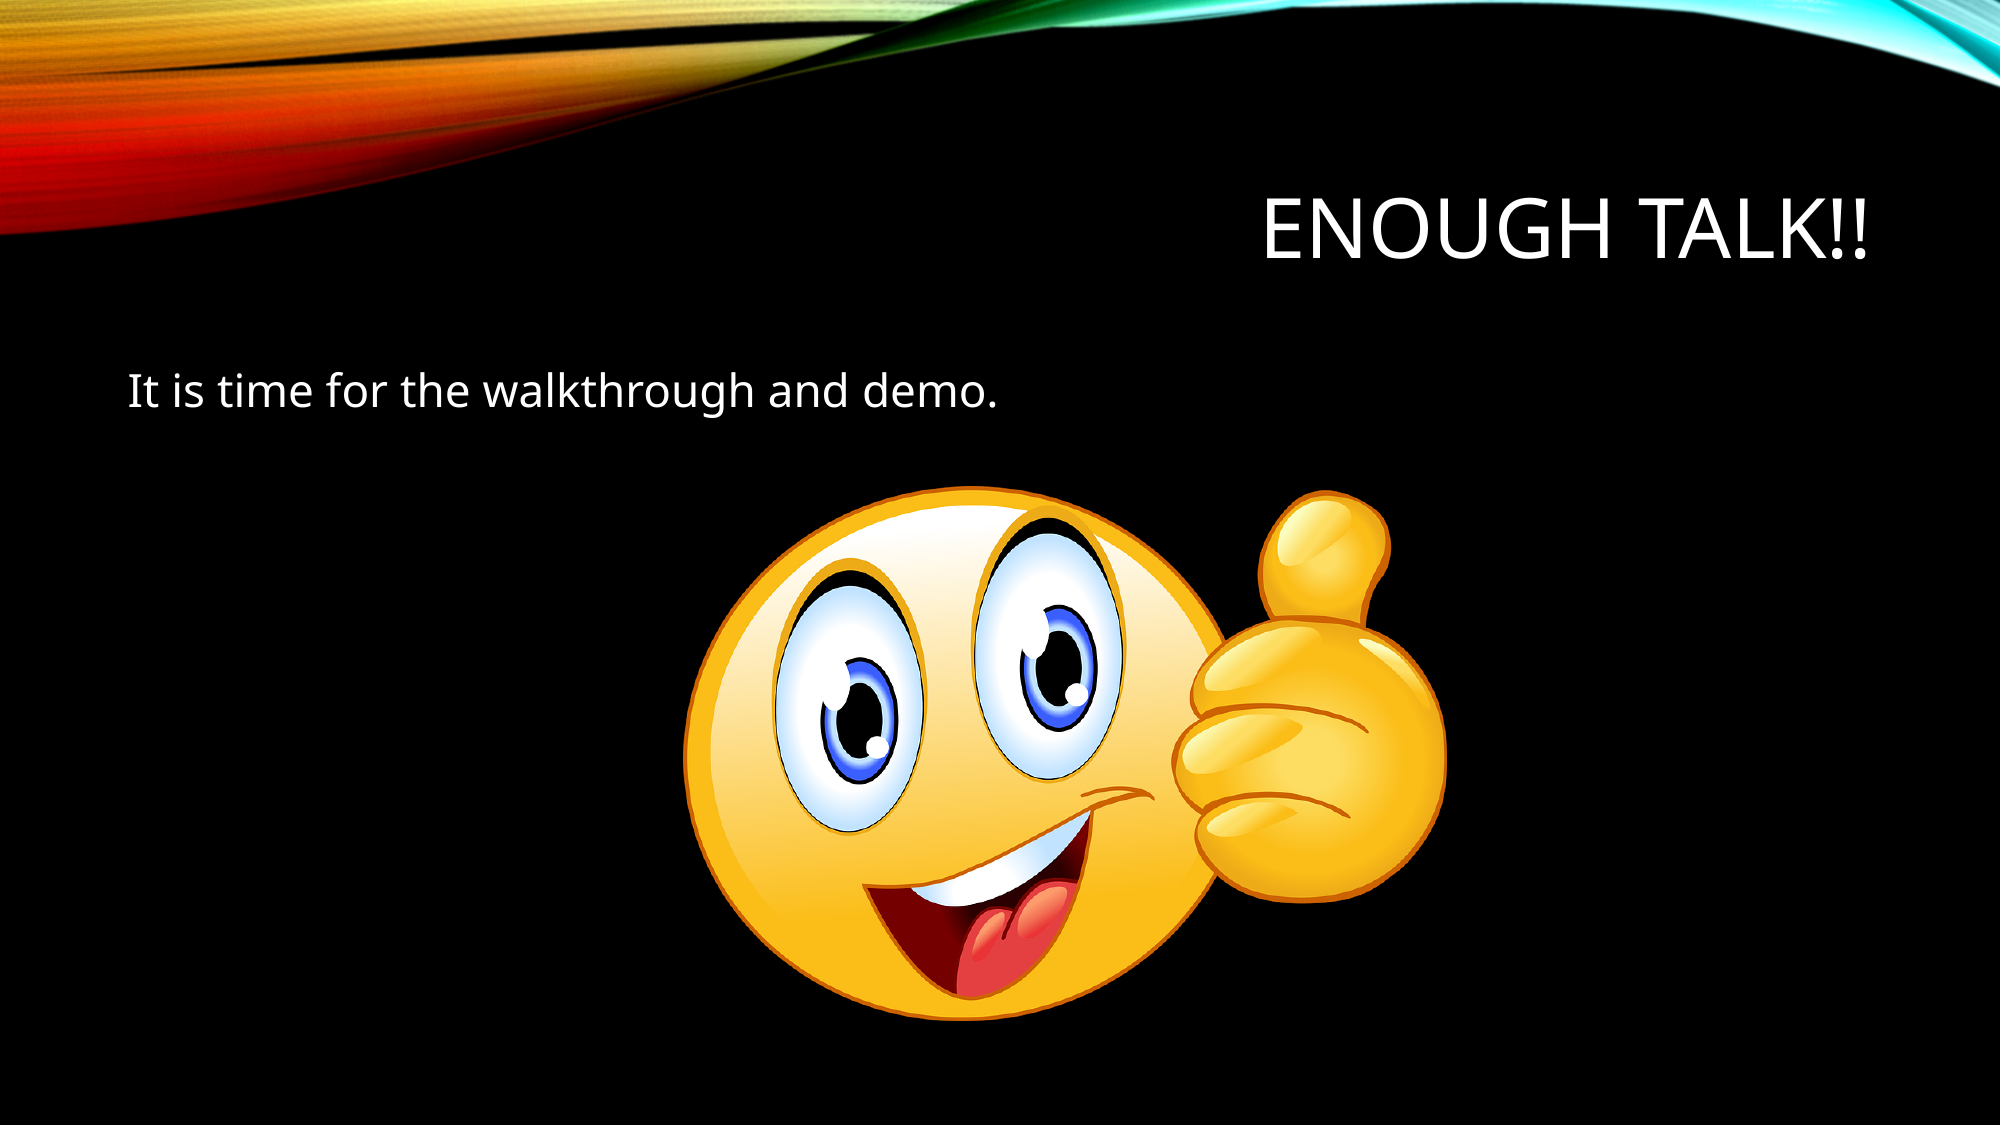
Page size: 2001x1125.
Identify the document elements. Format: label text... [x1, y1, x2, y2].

title Enough talk!! [474, 125, 1888, 338]
picture [682, 486, 1447, 1021]
list It is time for the walkthrough and demo. [112, 360, 1888, 1021]
picture [0, 0, 2000, 237]
